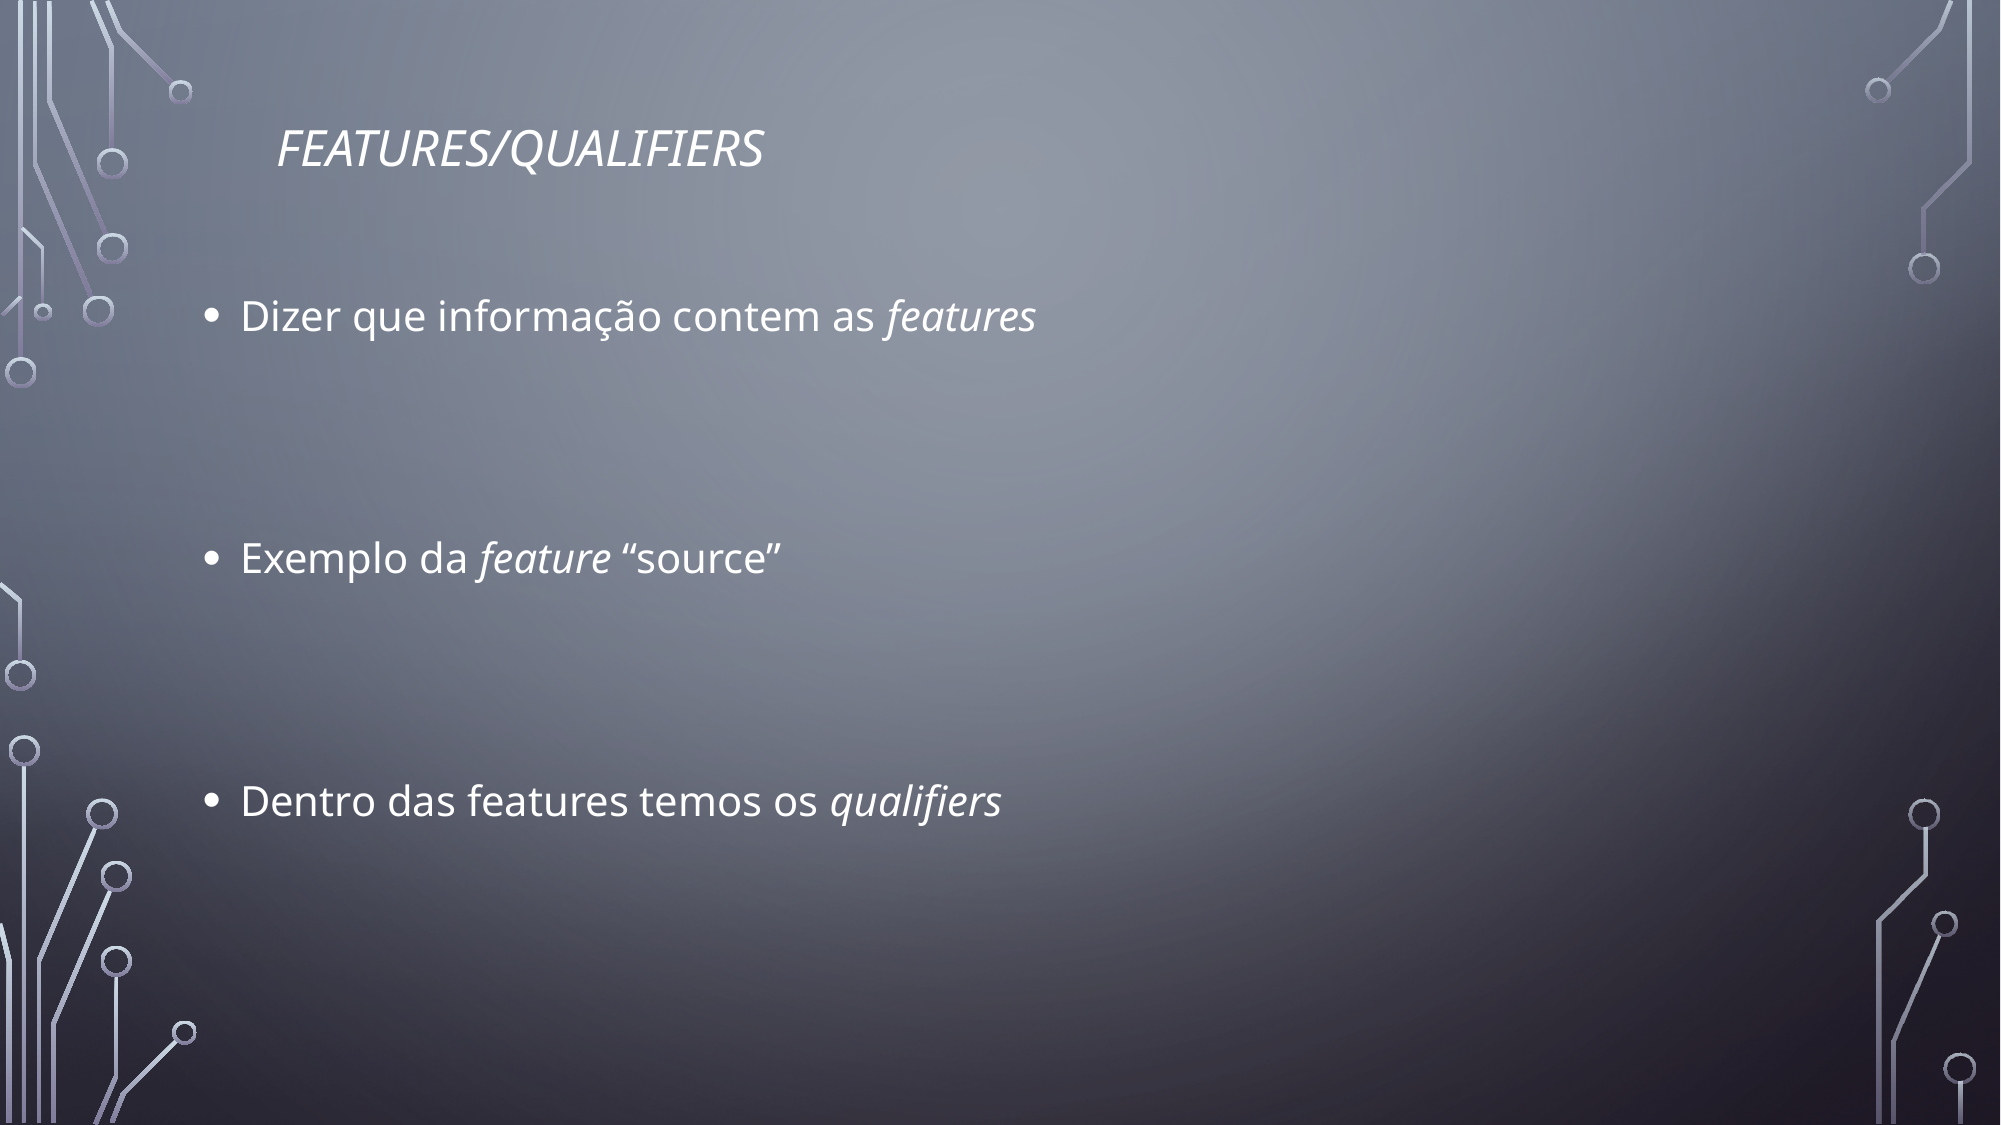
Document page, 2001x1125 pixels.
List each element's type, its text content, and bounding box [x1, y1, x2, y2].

text_box Features/qualifiers [261, 95, 1887, 206]
list Dizer que informação contem as features Exemplo da feature “source” Dentro das features temos os qualifiers [187, 272, 1813, 1015]
